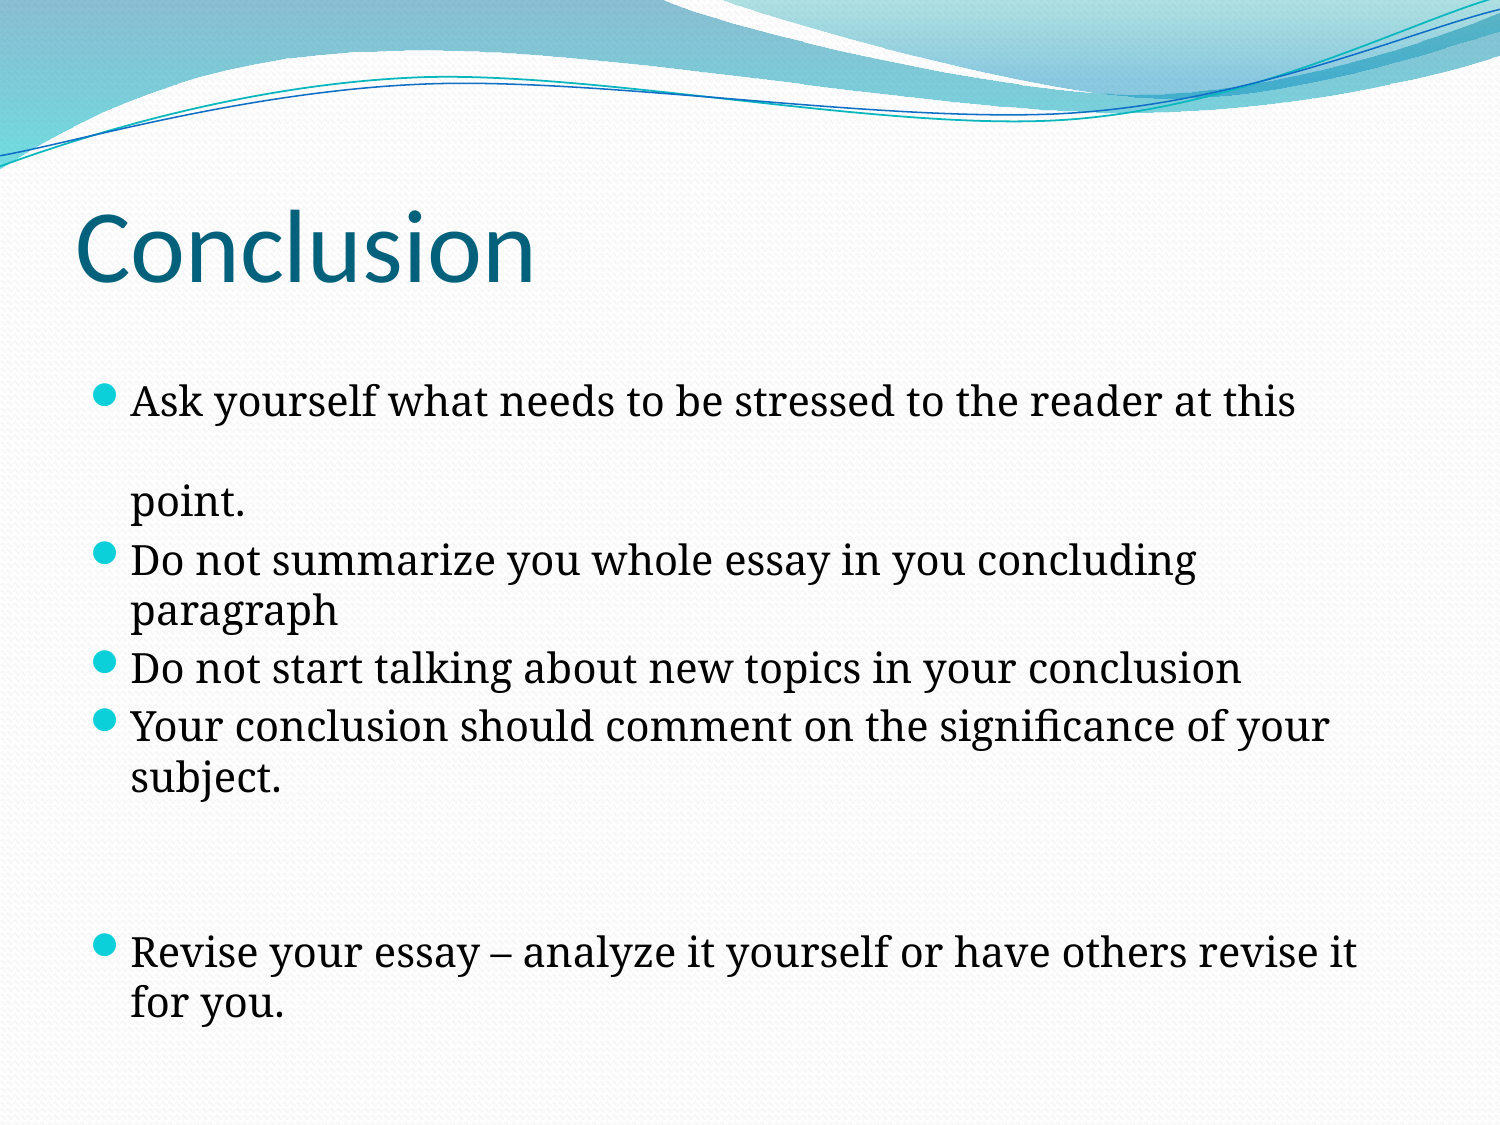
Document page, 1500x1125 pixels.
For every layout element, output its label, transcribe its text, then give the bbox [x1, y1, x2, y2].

title Conclusion [75, 115, 1425, 303]
list Ask yourself what needs to be stressed to the reader at this point. Do not summarize you whole essay in you concluding paragraph Do not start talking about new topics in your conclusion Your conclusion should comment on the significance of your subject. Revise your essay – analyze it yourself or have others revise it for you. [75, 317, 1425, 1038]
